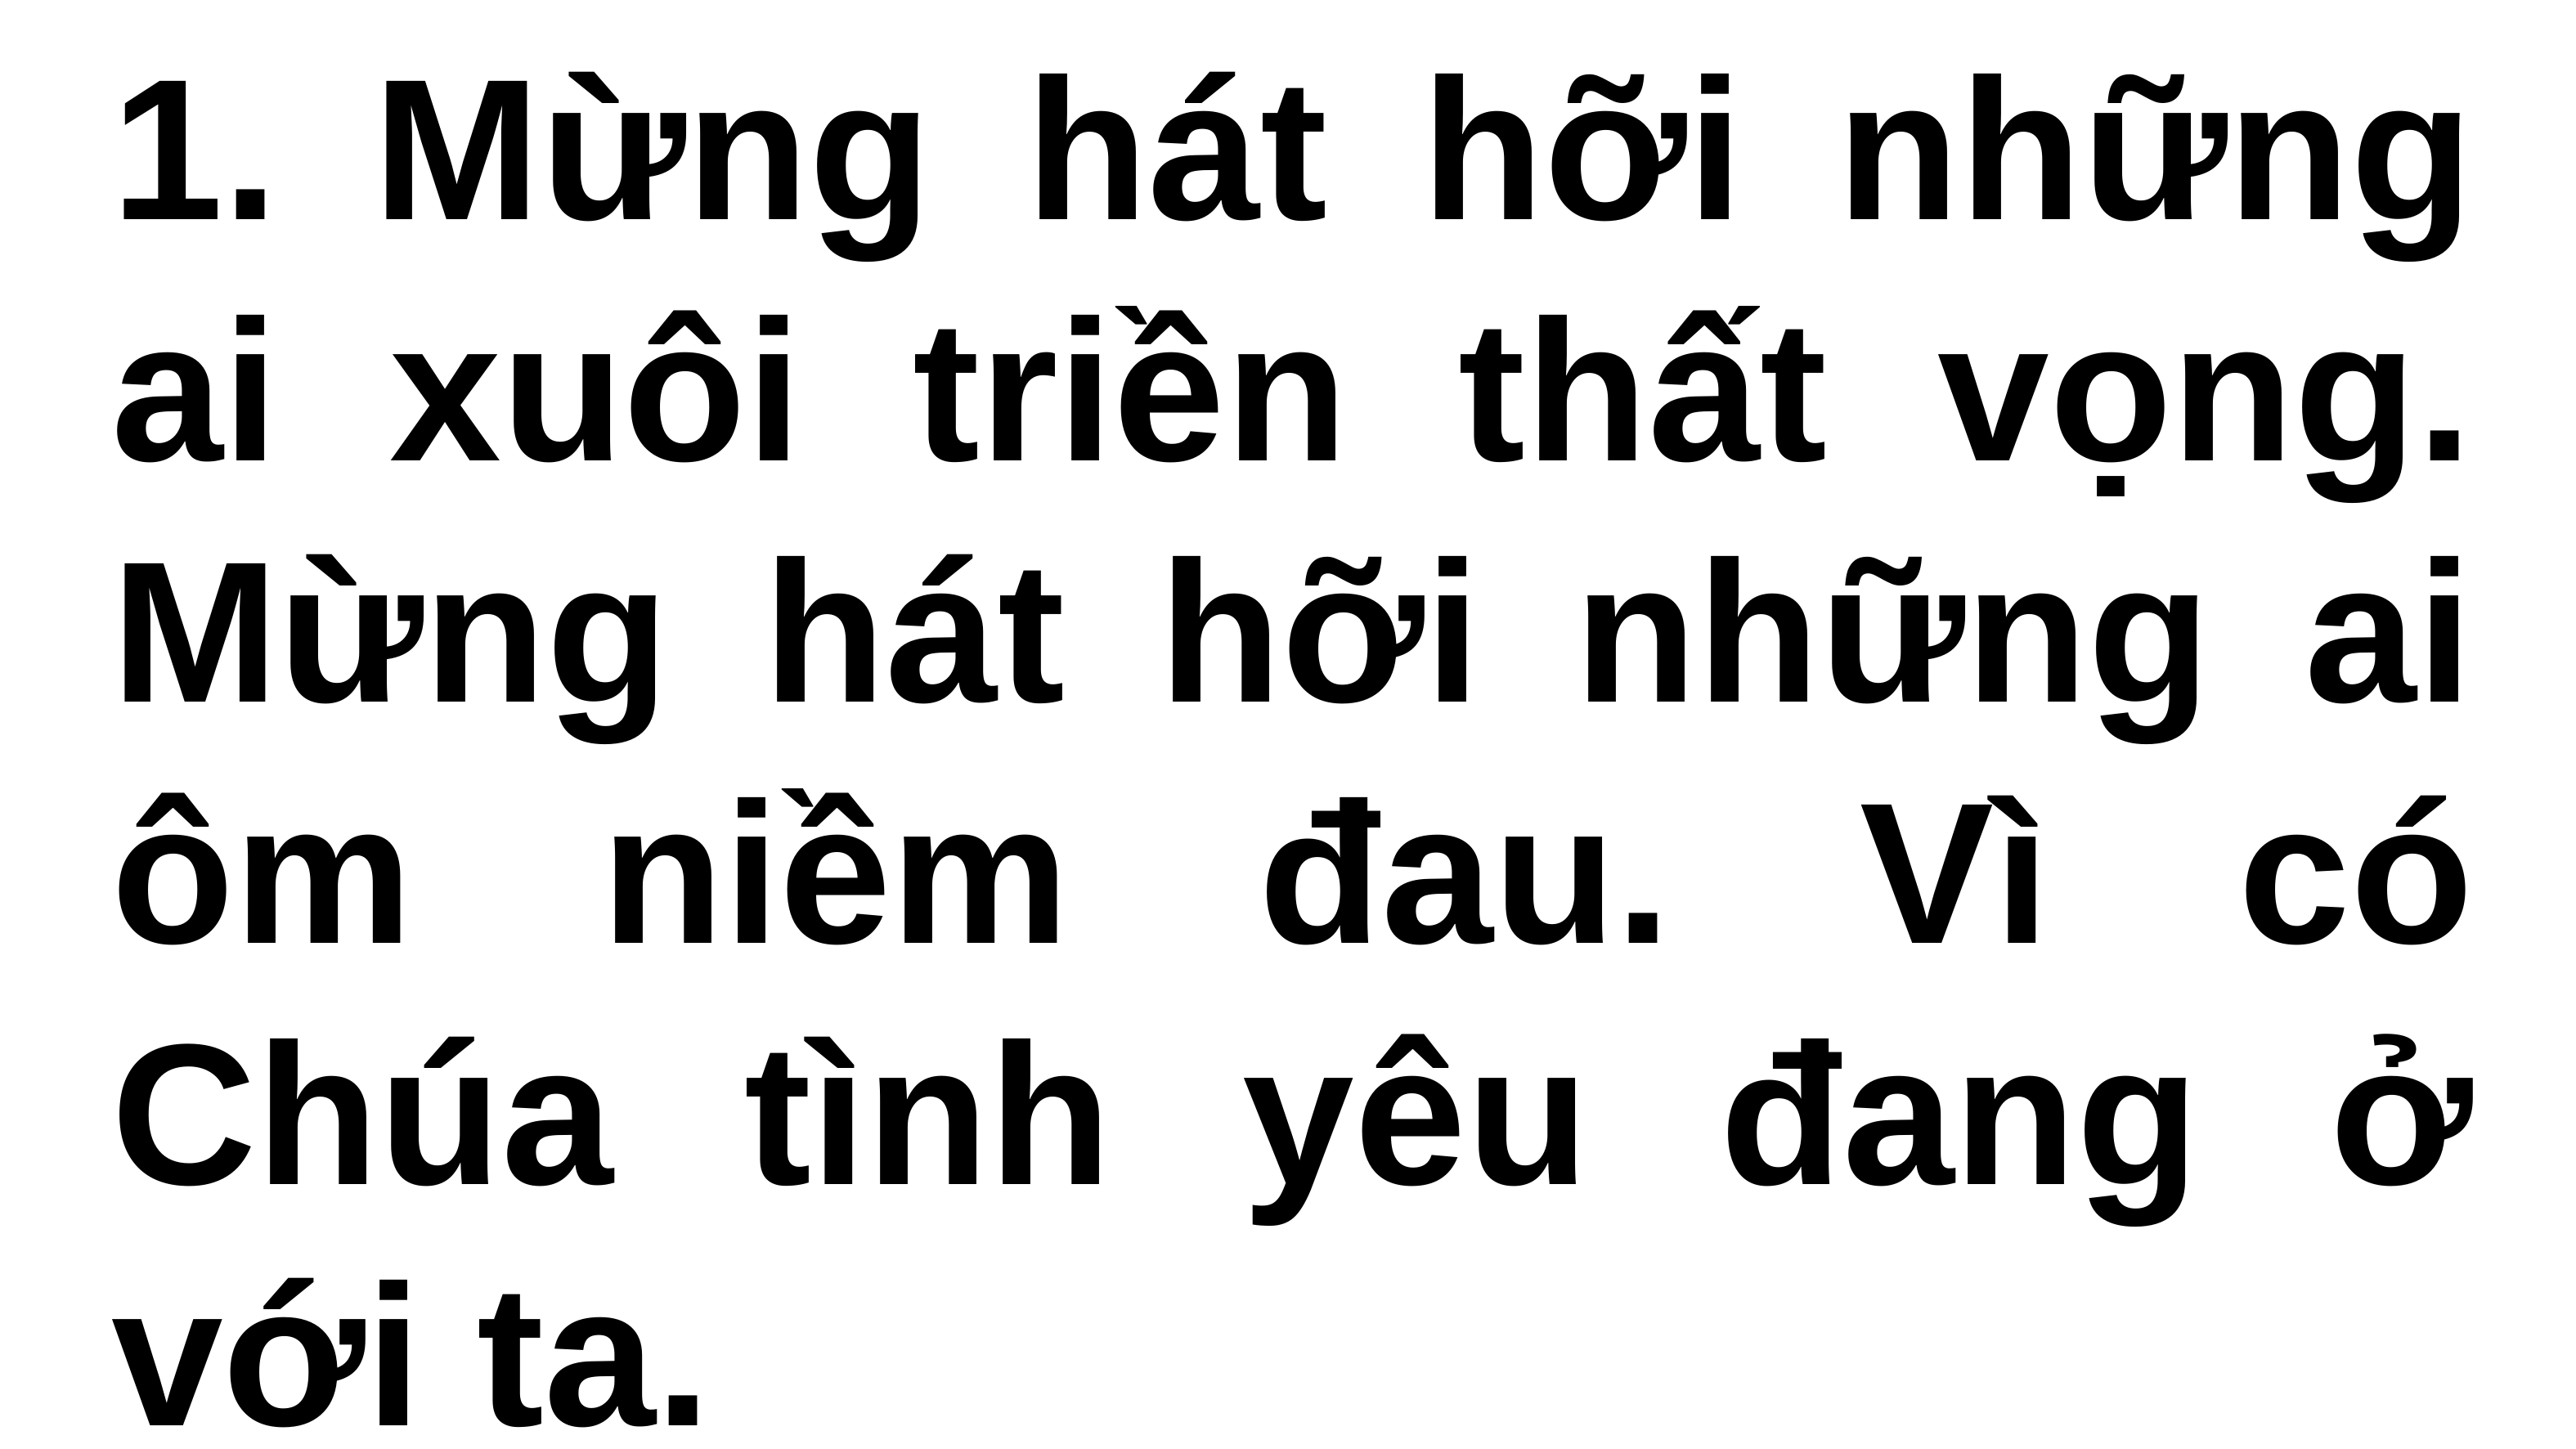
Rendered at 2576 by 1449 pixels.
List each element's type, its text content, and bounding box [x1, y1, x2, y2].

list 1. Mừng hát hỡi những ai xuôi triền thất vọng. Mừng hát hỡi những ai ôm niềm đau. Vì có Chúa tình yêu đang ở với ta. [92, 8, 2494, 1449]
